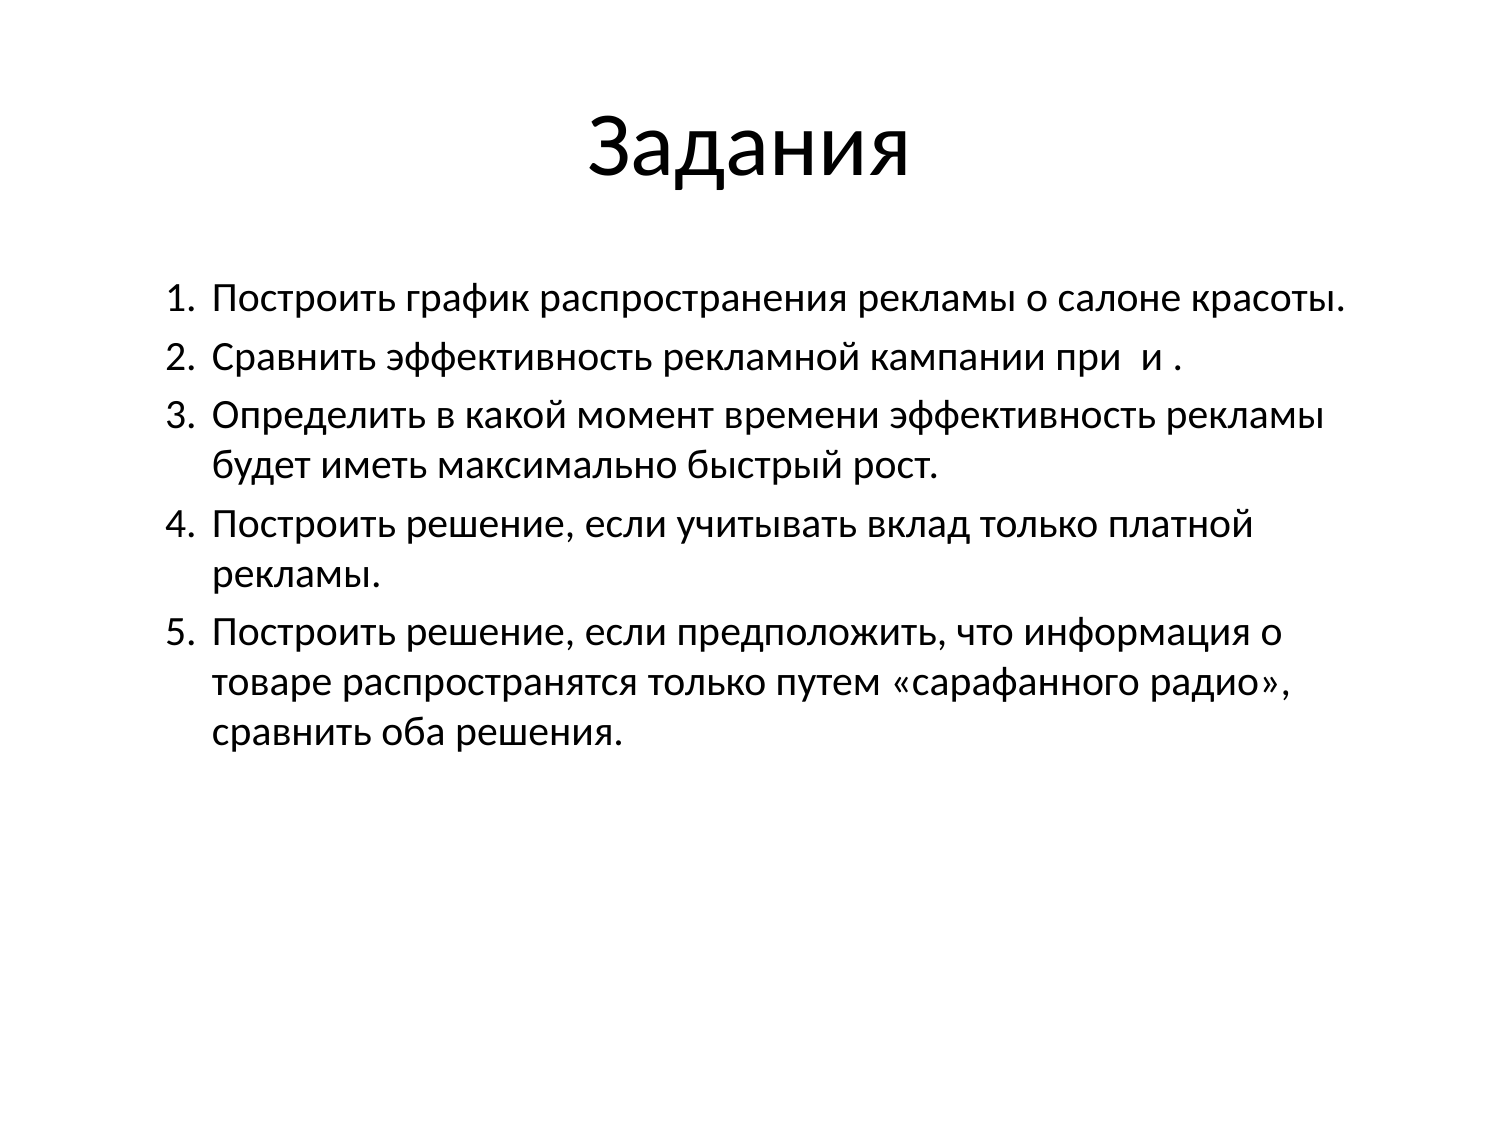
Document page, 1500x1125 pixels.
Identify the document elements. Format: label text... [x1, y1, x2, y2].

title Задания [75, 45, 1425, 233]
